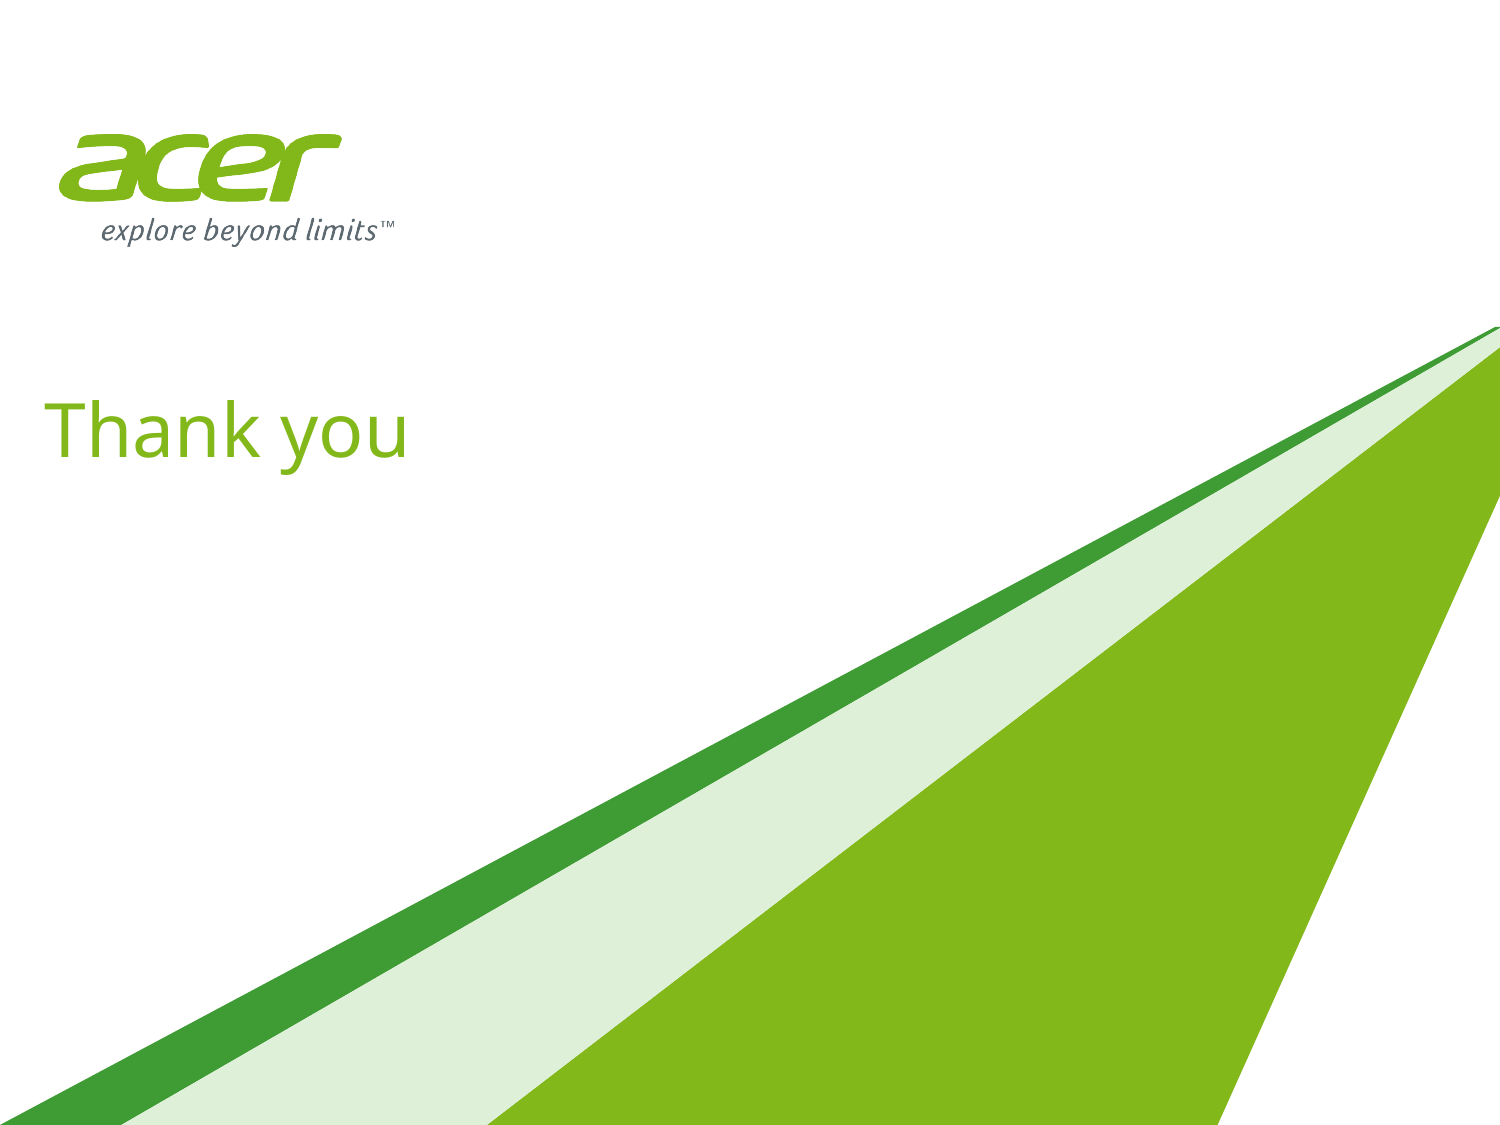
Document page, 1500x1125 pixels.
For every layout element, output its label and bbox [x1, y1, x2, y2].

picture [59, 134, 394, 247]
